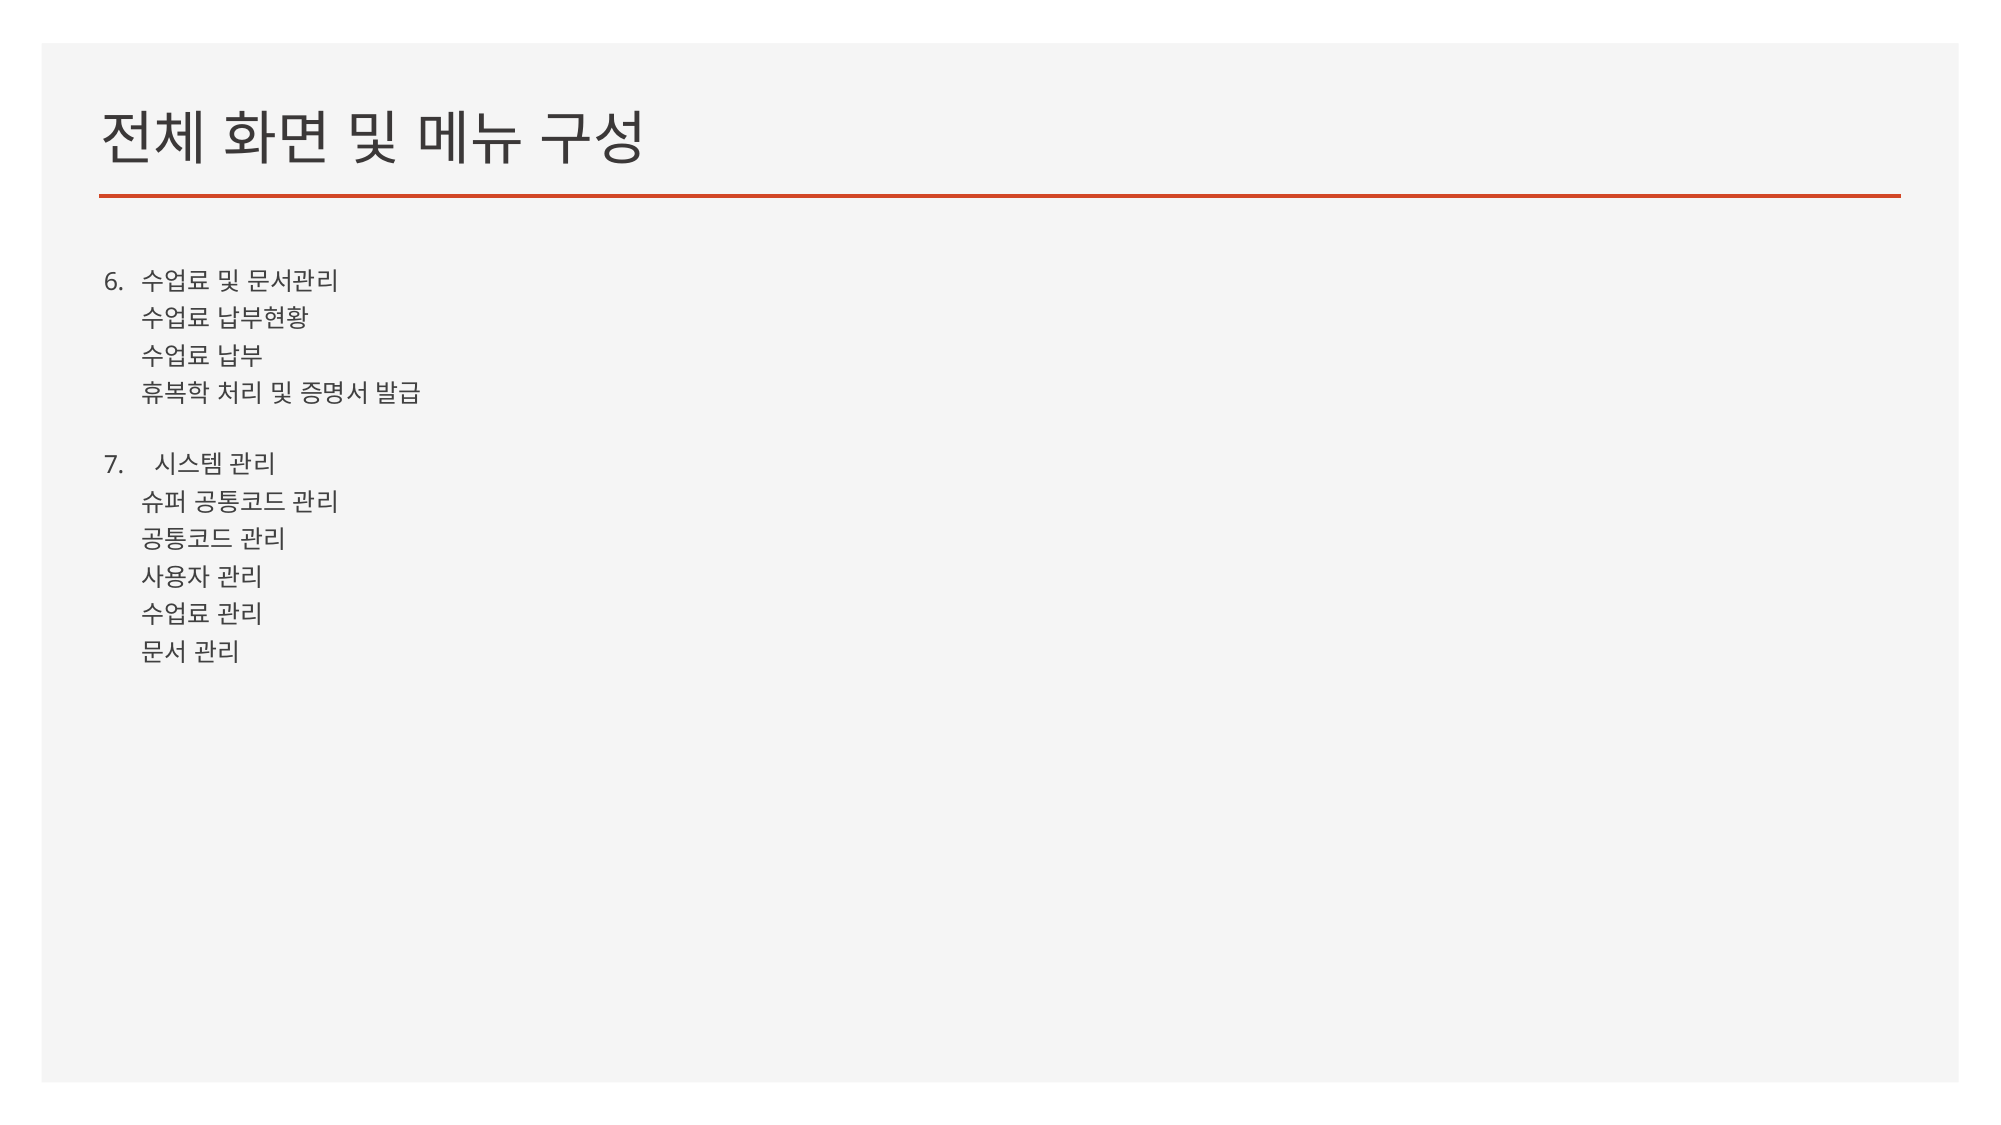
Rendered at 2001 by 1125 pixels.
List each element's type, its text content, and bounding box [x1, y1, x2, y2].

title 전체 화면 및 메뉴 구성 [85, 73, 1499, 179]
text_box 수업료 및 문서관리 수업료 납부현황 수업료 납부 휴복학 처리 및 증명서 발급 시스템 관리 슈퍼 공통코드 관리 공통코드 관리 사용자 관리 수업료 관리 문서 관리 [88, 250, 1725, 1077]
